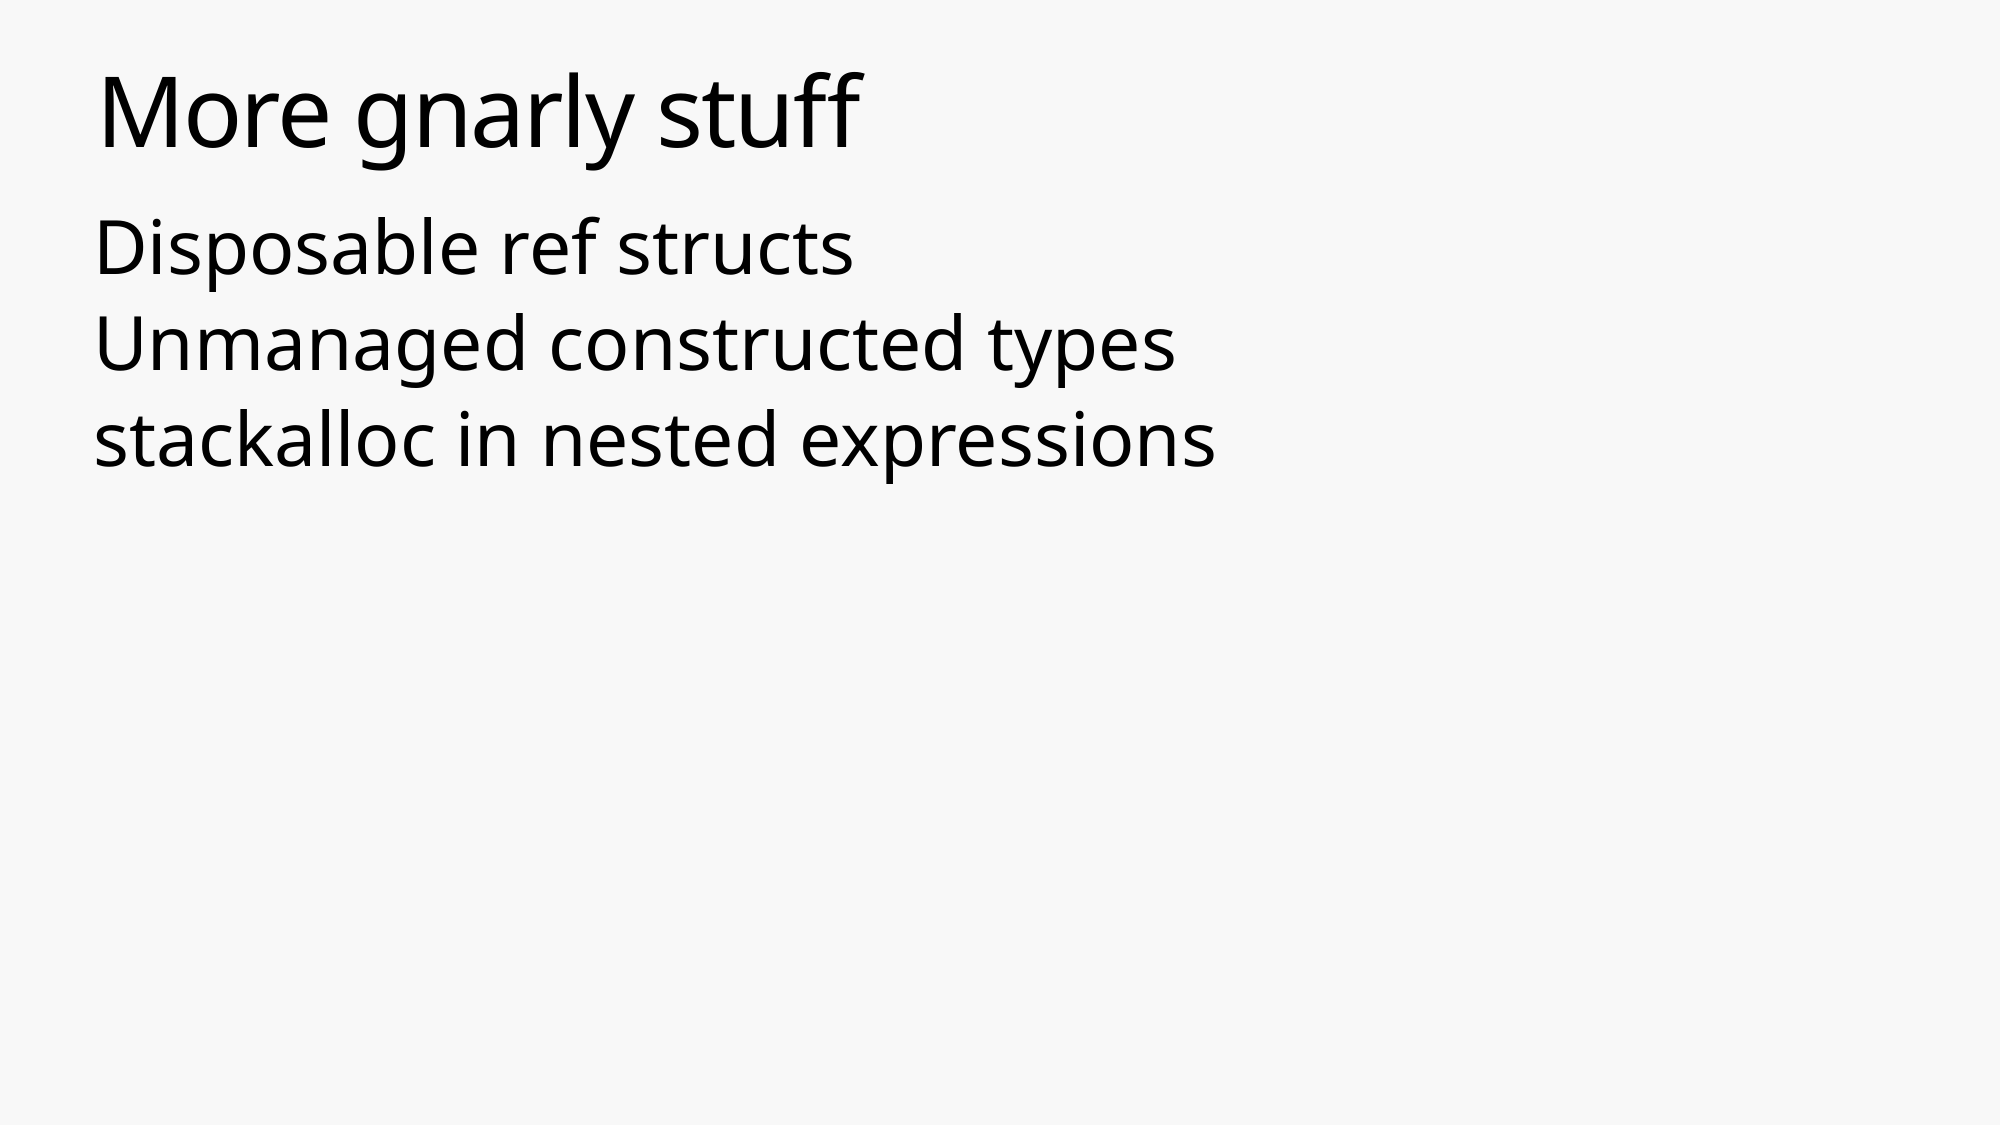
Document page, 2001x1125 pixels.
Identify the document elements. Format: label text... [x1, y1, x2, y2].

title More gnarly stuff [72, 47, 1931, 196]
list Disposable ref structs Unmanaged constructed types stackalloc in nested expressions [69, 195, 1981, 807]
